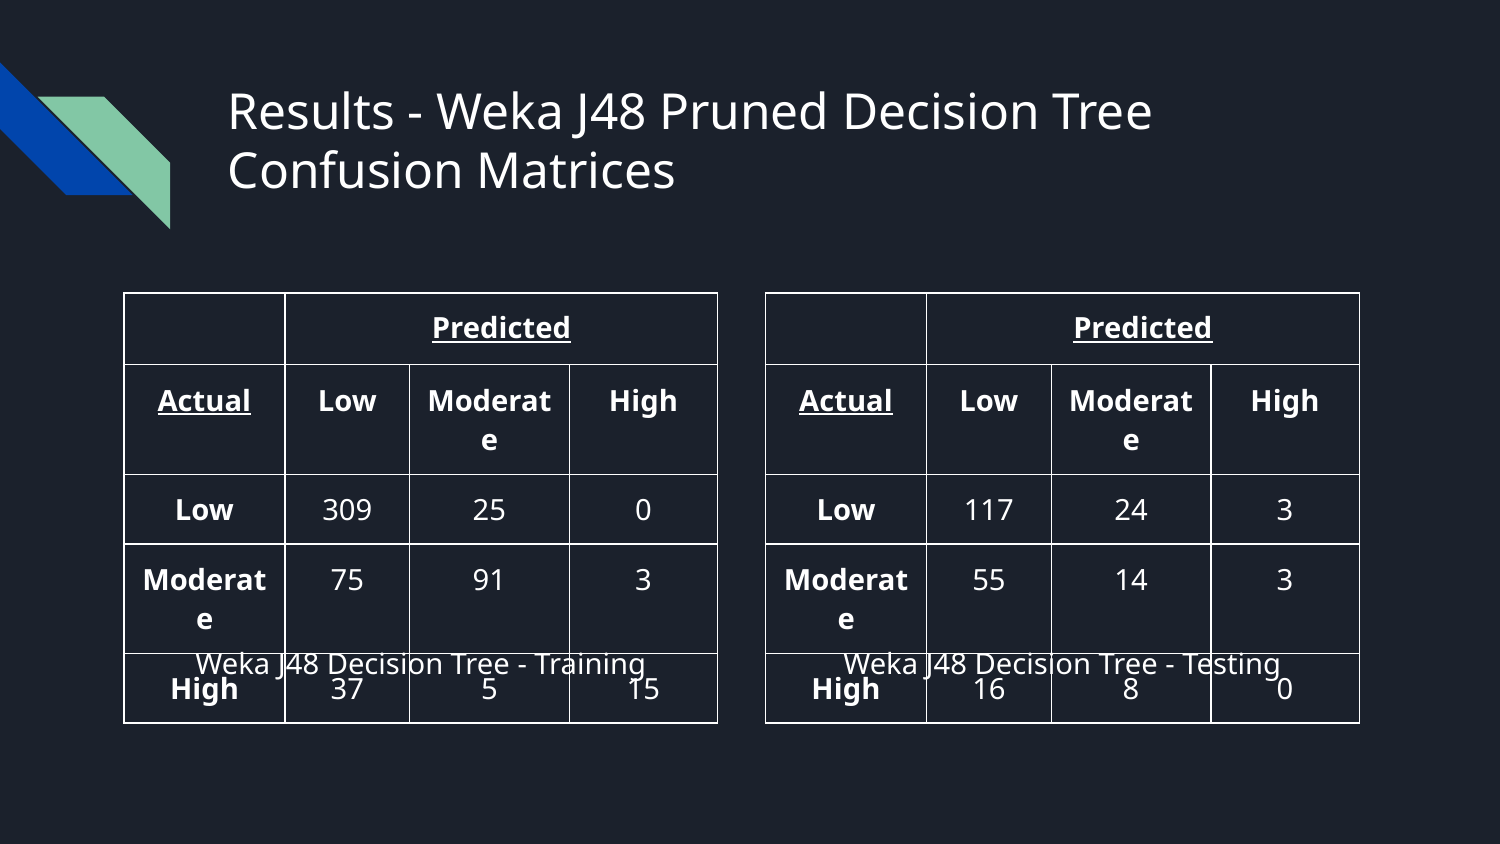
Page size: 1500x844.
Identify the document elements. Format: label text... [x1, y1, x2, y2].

table_cell 75 [286, 545, 409, 630]
table_cell Low [766, 475, 926, 543]
table_cell 91 [410, 545, 569, 630]
text_box Weka J48 Decision Tree - Testing [767, 630, 1357, 724]
table_cell Actual [766, 365, 926, 474]
table_cell 0 [570, 475, 717, 543]
text_box Weka J48 Decision Tree - Training [126, 630, 716, 724]
table_header [766, 294, 926, 364]
table_cell 24 [1052, 475, 1210, 543]
title Results - Weka J48 Pruned Decision Tree Confusion Matrices [212, 64, 1368, 215]
table_cell 117 [927, 475, 1051, 543]
table_header Predicted [927, 294, 1359, 364]
table_cell 3 [570, 545, 717, 653]
table_cell 25 [410, 475, 569, 543]
table_header [125, 294, 284, 364]
table_cell High [1212, 365, 1359, 474]
table_cell 3 [1212, 475, 1359, 543]
table_cell Actual [125, 365, 284, 474]
table_cell Moderate [1052, 365, 1210, 474]
table_cell Moderate [766, 545, 926, 653]
table_cell 3 [1212, 545, 1359, 653]
table_header Predicted [286, 294, 717, 364]
table_cell Moderate [410, 365, 569, 474]
table_cell High [570, 365, 717, 474]
table_cell Low [286, 365, 409, 474]
table_cell 309 [286, 475, 409, 543]
table_cell Low [125, 475, 284, 543]
table_cell Low [927, 365, 1051, 474]
table_cell 55 [927, 545, 1051, 630]
table_cell 14 [1052, 545, 1210, 630]
table_cell Moderate [125, 545, 284, 653]
